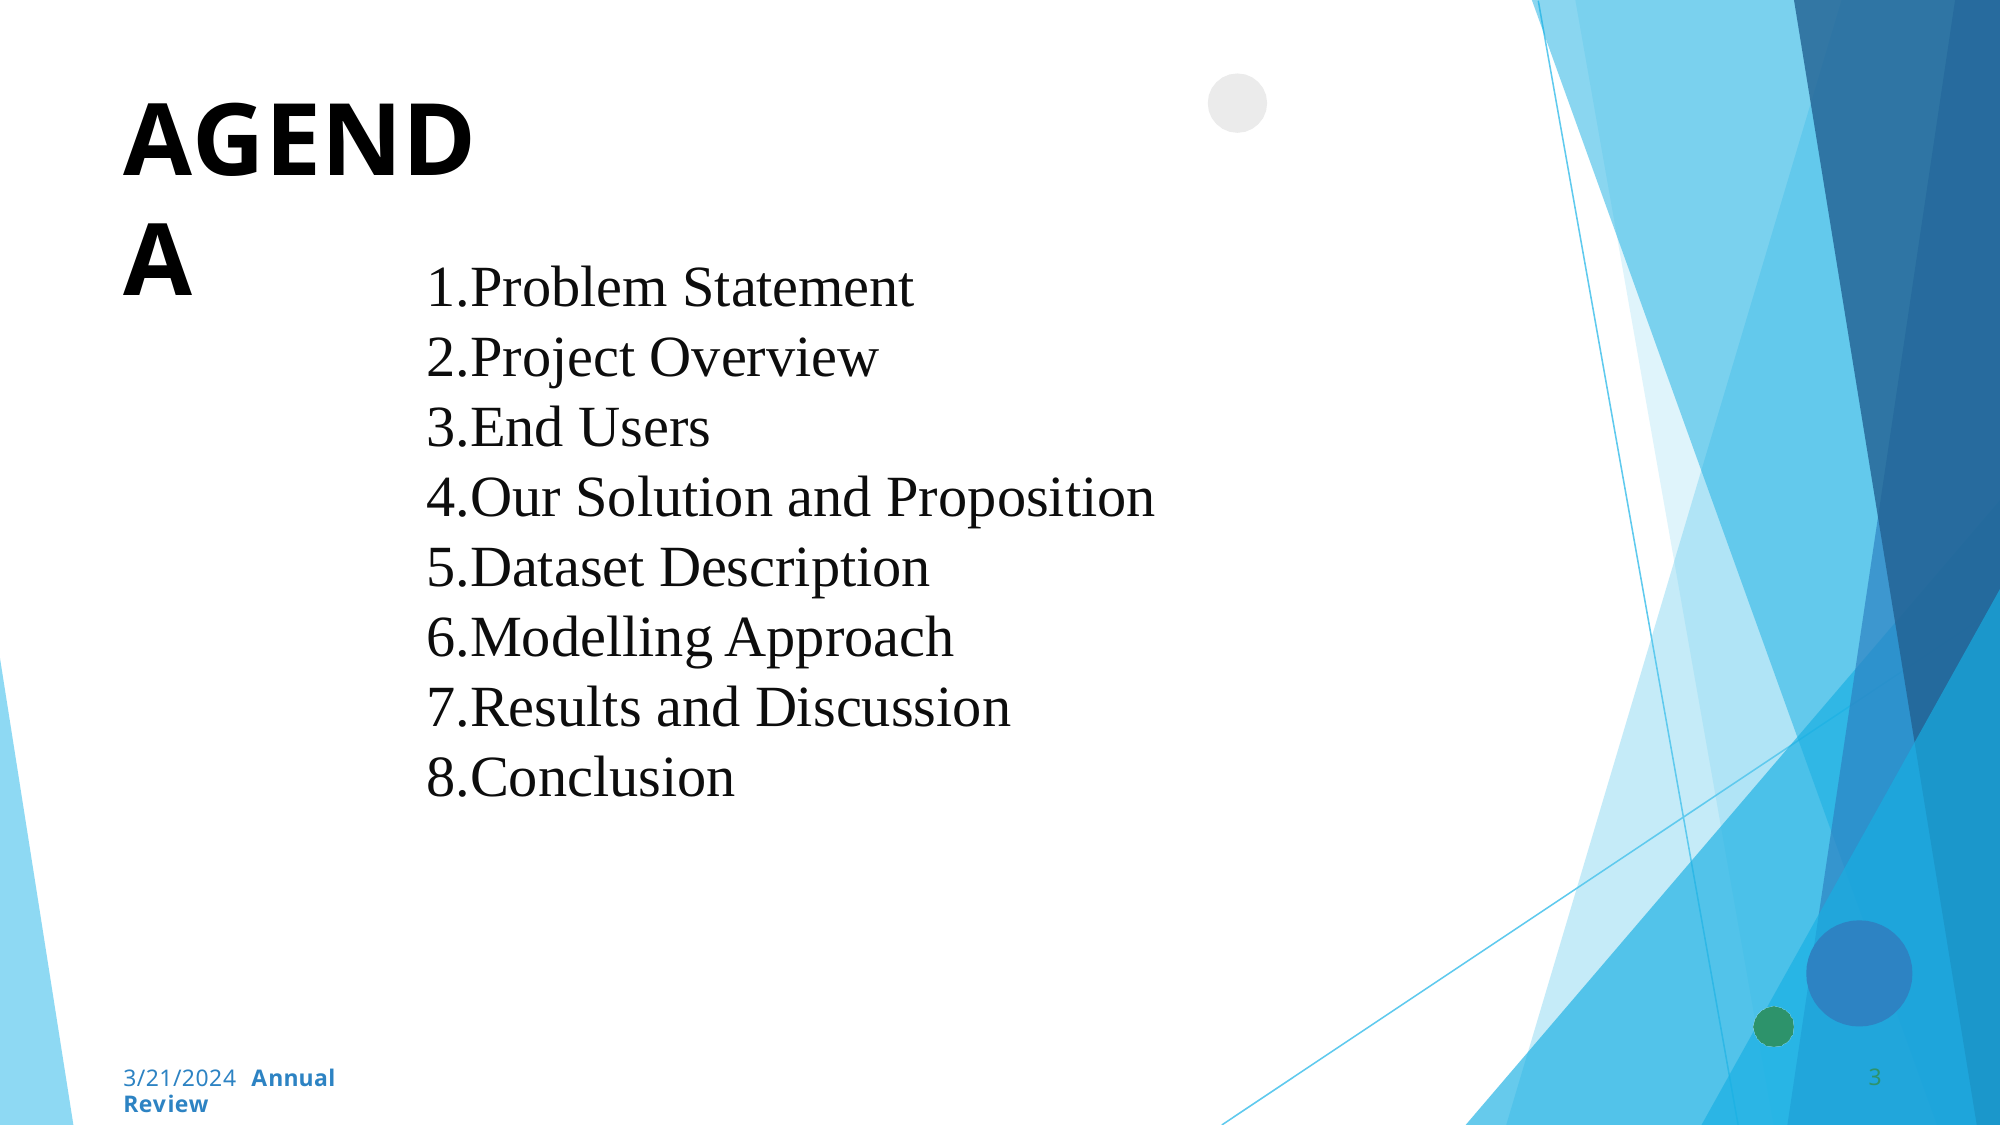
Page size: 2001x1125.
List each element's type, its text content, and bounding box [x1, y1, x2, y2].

picture [1752, 1005, 1794, 1048]
text_box Problem Statement Project Overview End Users Our Solution and Proposition Dataset Description Modelling Approach Results and Discussion Conclusion [411, 170, 1215, 886]
text_box [0, 658, 74, 1125]
text_box [1207, 84, 1215, 123]
title AGENDA [121, 73, 508, 316]
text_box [1220, 0, 2000, 1125]
text_box 3/21/2024 Annual Review [123, 1063, 415, 1118]
